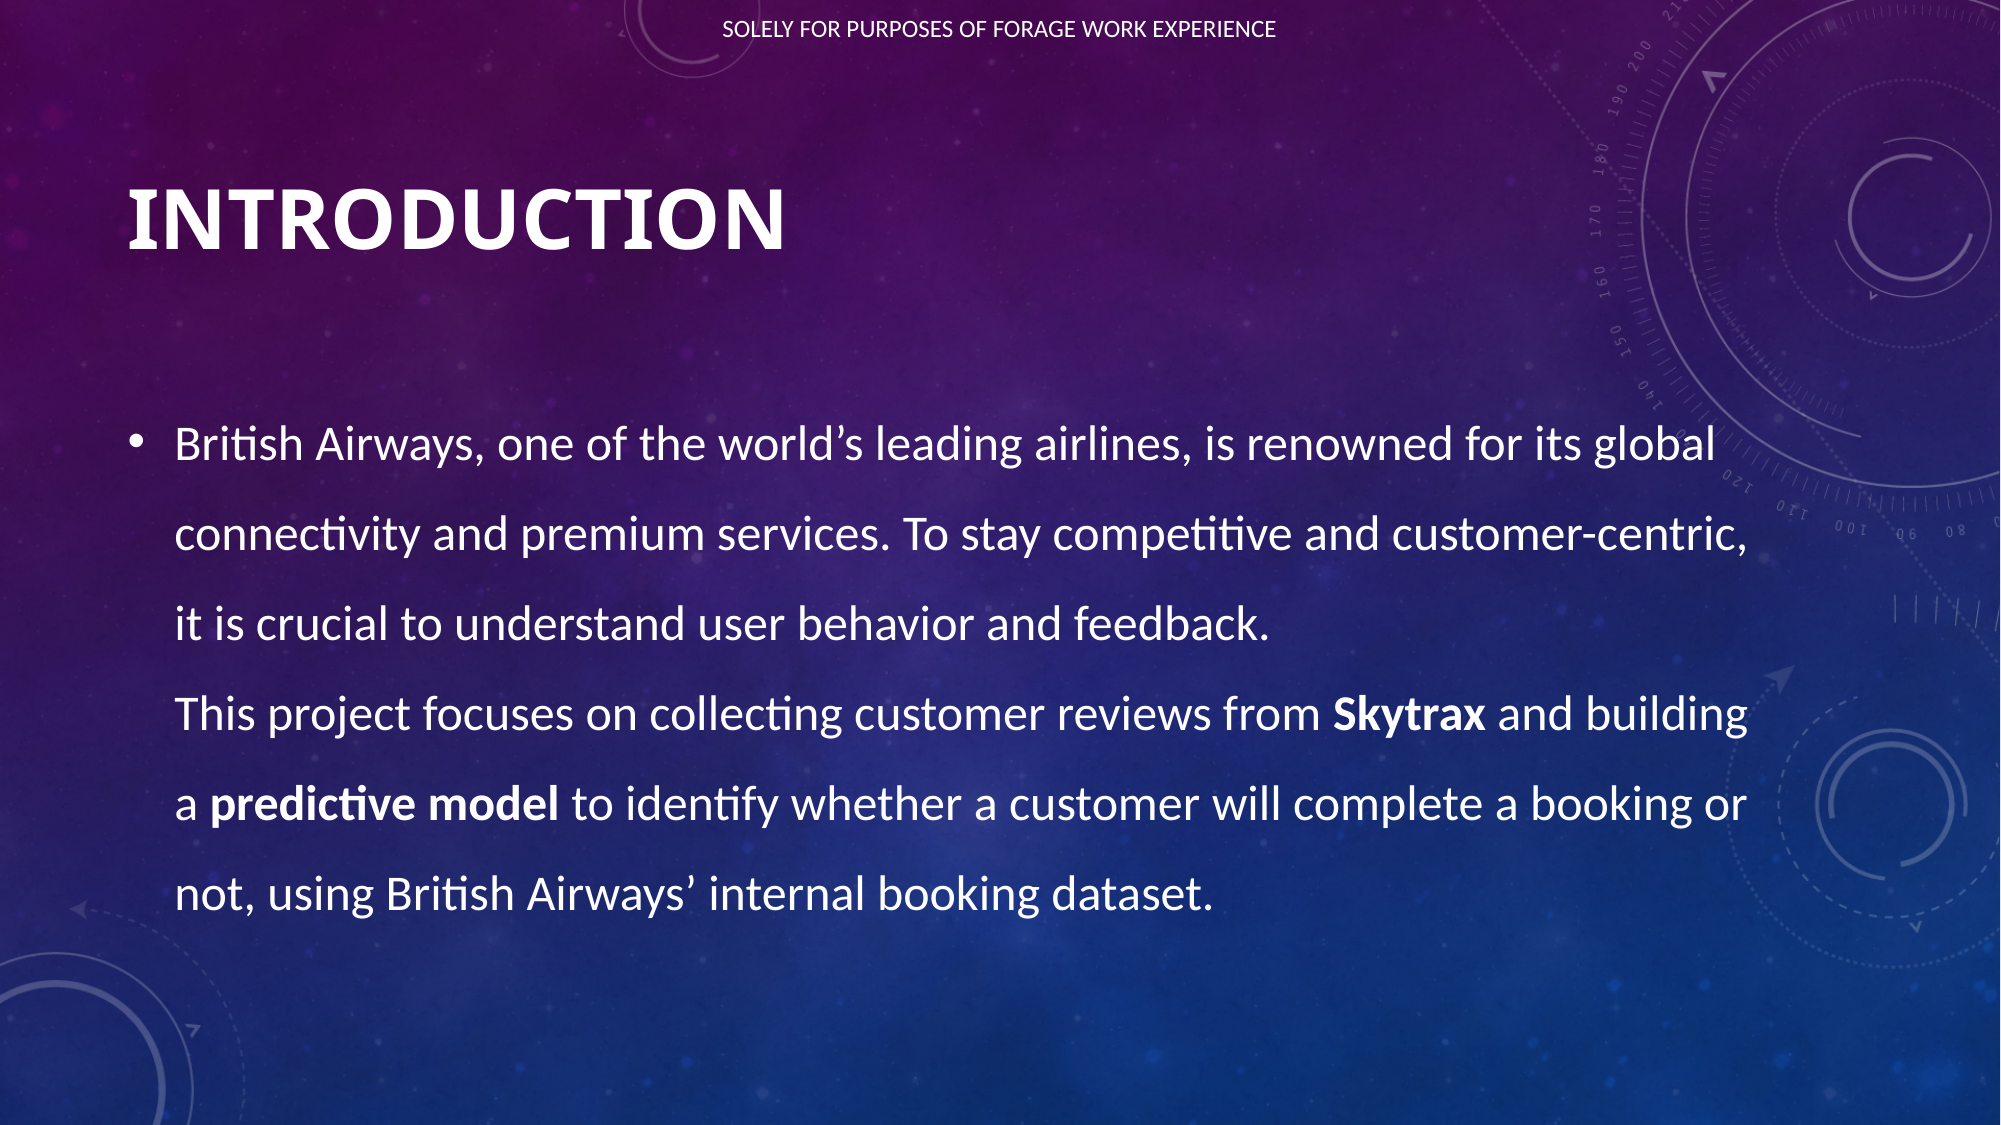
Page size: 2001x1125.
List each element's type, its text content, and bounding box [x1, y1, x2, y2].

picture [0, 0, 2001, 1125]
title Introduction [112, 96, 1775, 336]
list British Airways, one of the world’s leading airlines, is renowned for its global connectivity and premium services. To stay competitive and customer-centric, it is crucial to understand user behavior and feedback. This project focuses on collecting customer reviews from Skytrax and building a predictive model to identify whether a customer will complete a booking or not, using British Airways’ internal booking dataset. [112, 351, 1775, 950]
